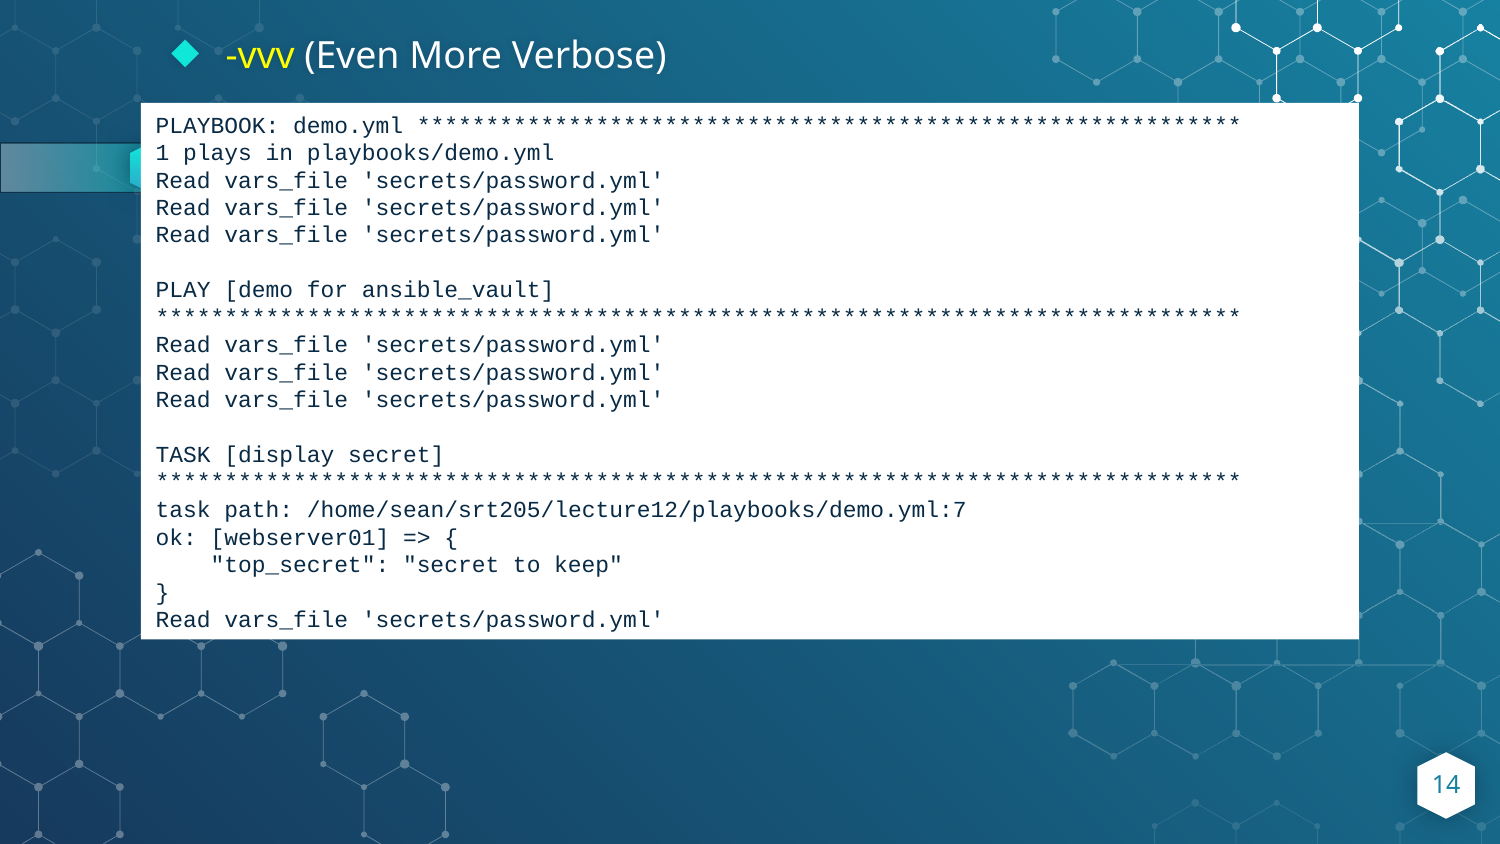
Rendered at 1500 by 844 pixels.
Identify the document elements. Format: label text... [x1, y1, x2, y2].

text_box PLAYBOOK: demo.yml ************************************************************ 1 plays in playbooks/demo.yml Read vars_file 'secrets/password.yml' Read vars_file 'secrets/password.yml' Read vars_file 'secrets/password.yml' PLAY [demo for ansible_vault] ******************************************************************************* Read vars_file 'secrets/password.yml' Read vars_file 'secrets/password.yml' Read vars_file 'secrets/password.yml' TASK [display secret] ******************************************************************************* task path: /home/sean/srt205/lecture12/playbooks/demo.yml:7 ok: [webserver01] => { "top_secret": "secret to keep" } Read vars_file 'secrets/password.yml' [140, 102, 1359, 640]
slide_number 14 [1417, 752, 1475, 819]
list -vvv (Even More Verbose) [150, 30, 1350, 89]
